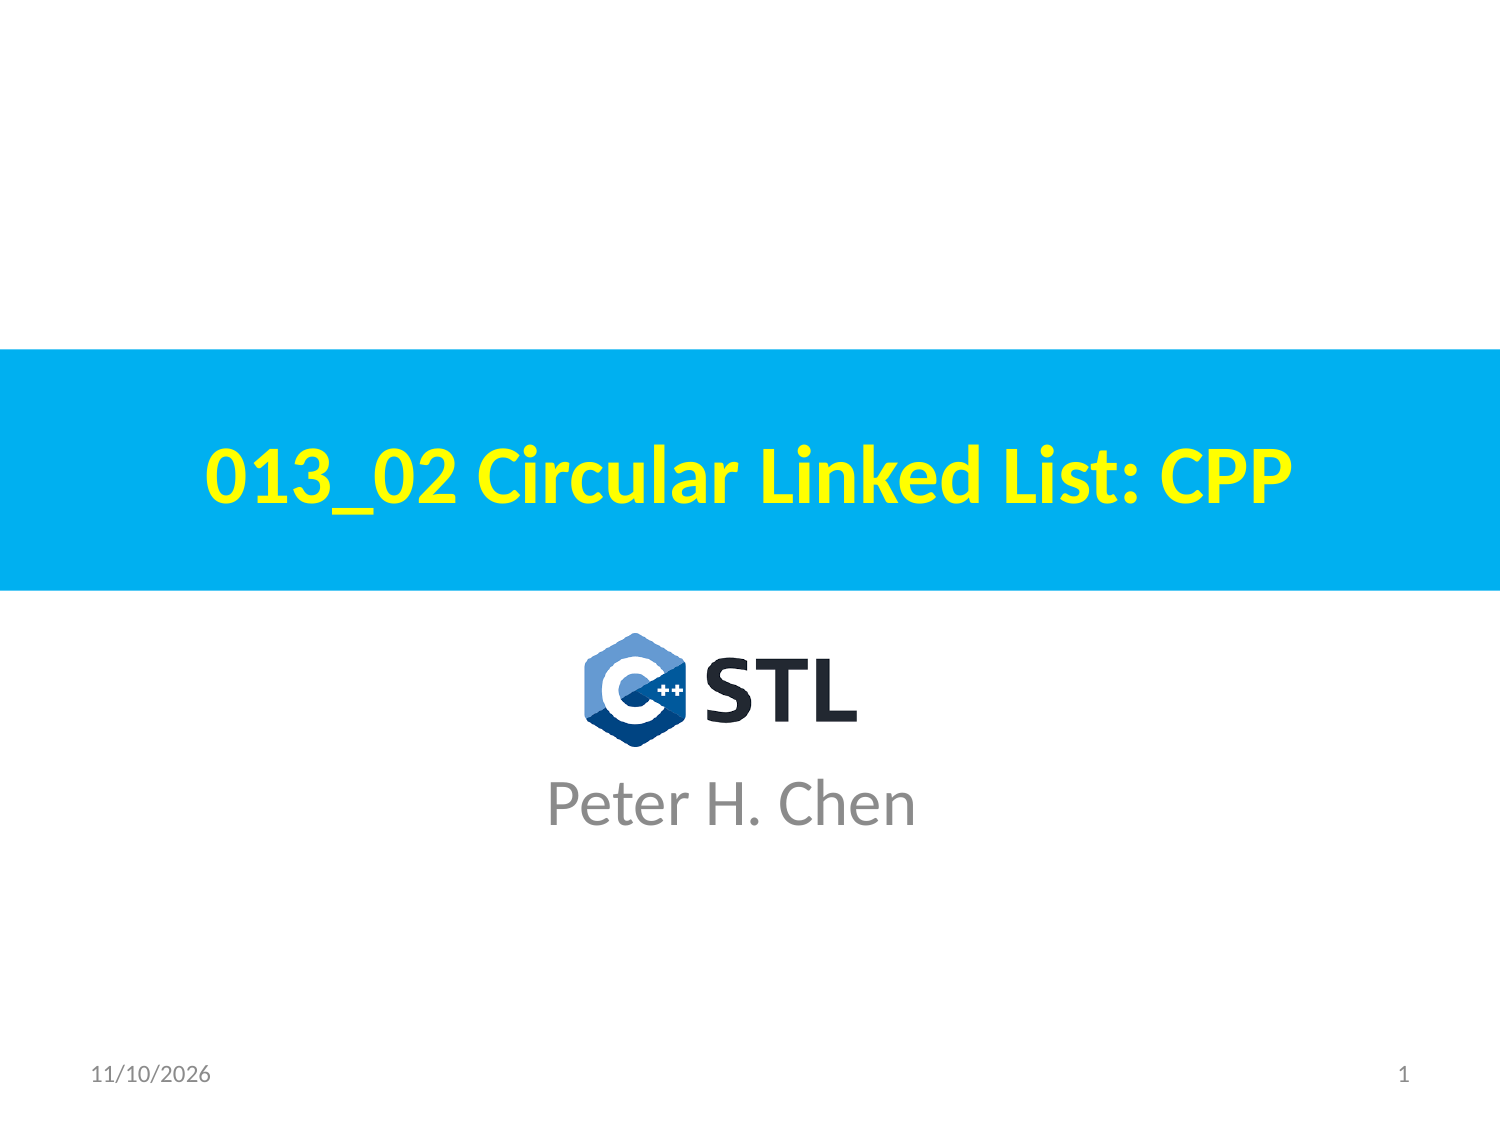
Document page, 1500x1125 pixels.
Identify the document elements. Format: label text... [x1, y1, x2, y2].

slide_number 1 [1074, 1042, 1425, 1103]
subtitle Peter H. Chen [206, 751, 1257, 866]
picture [584, 633, 857, 747]
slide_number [75, 1042, 425, 1103]
title 013_02 Circular Linked List: CPP [0, 349, 1500, 591]
